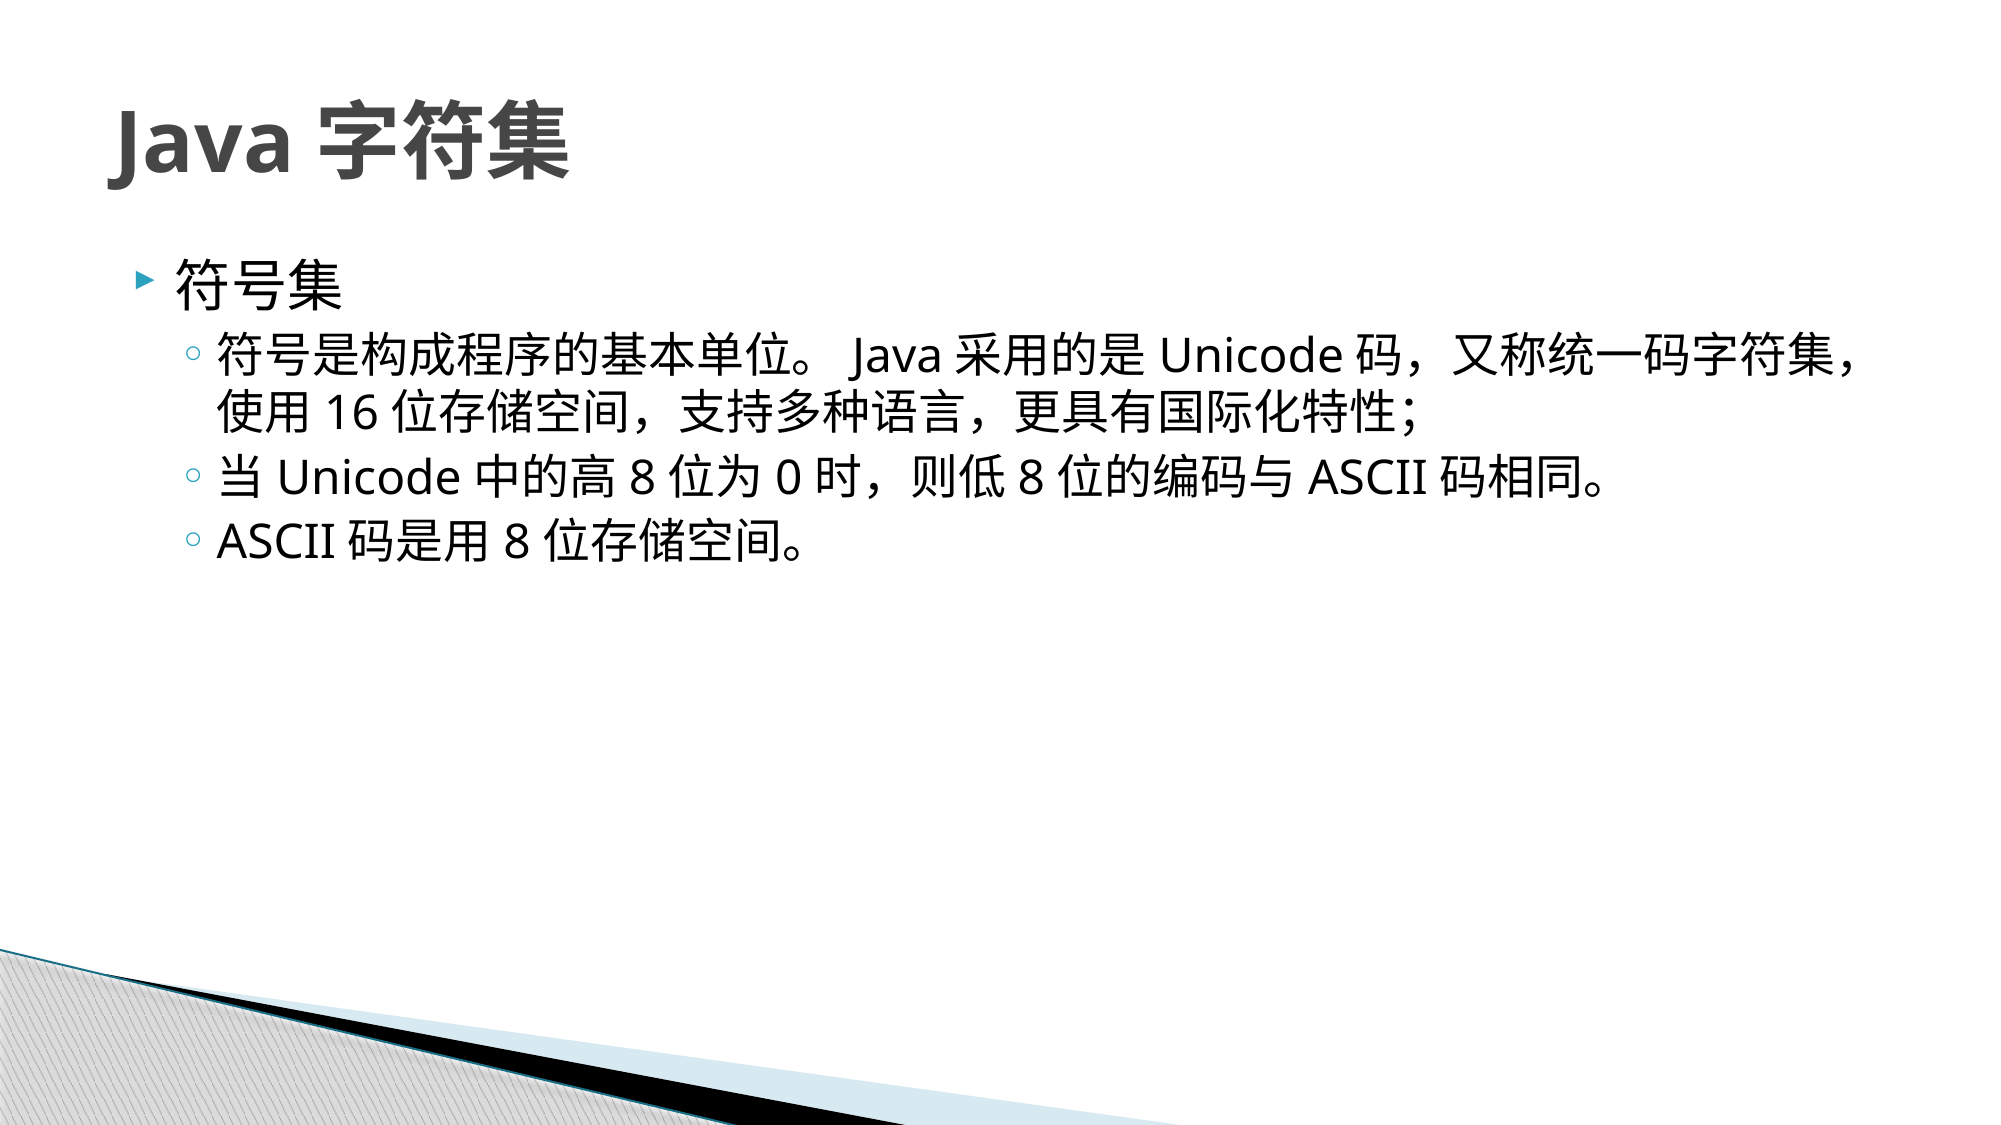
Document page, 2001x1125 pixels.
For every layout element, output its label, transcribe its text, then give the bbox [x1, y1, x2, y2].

list 符号集 符号是构成程序的基本单位。Java采用的是Unicode码，又称统一码字符集，使用16位存储空间，支持多种语言，更具有国际化特性； 当Unicode中的高8位为0时，则低8位的编码与ASCII码相同。 ASCII码是用8位存储空间。 [99, 243, 1900, 986]
title Java字符集 [99, 45, 1900, 233]
